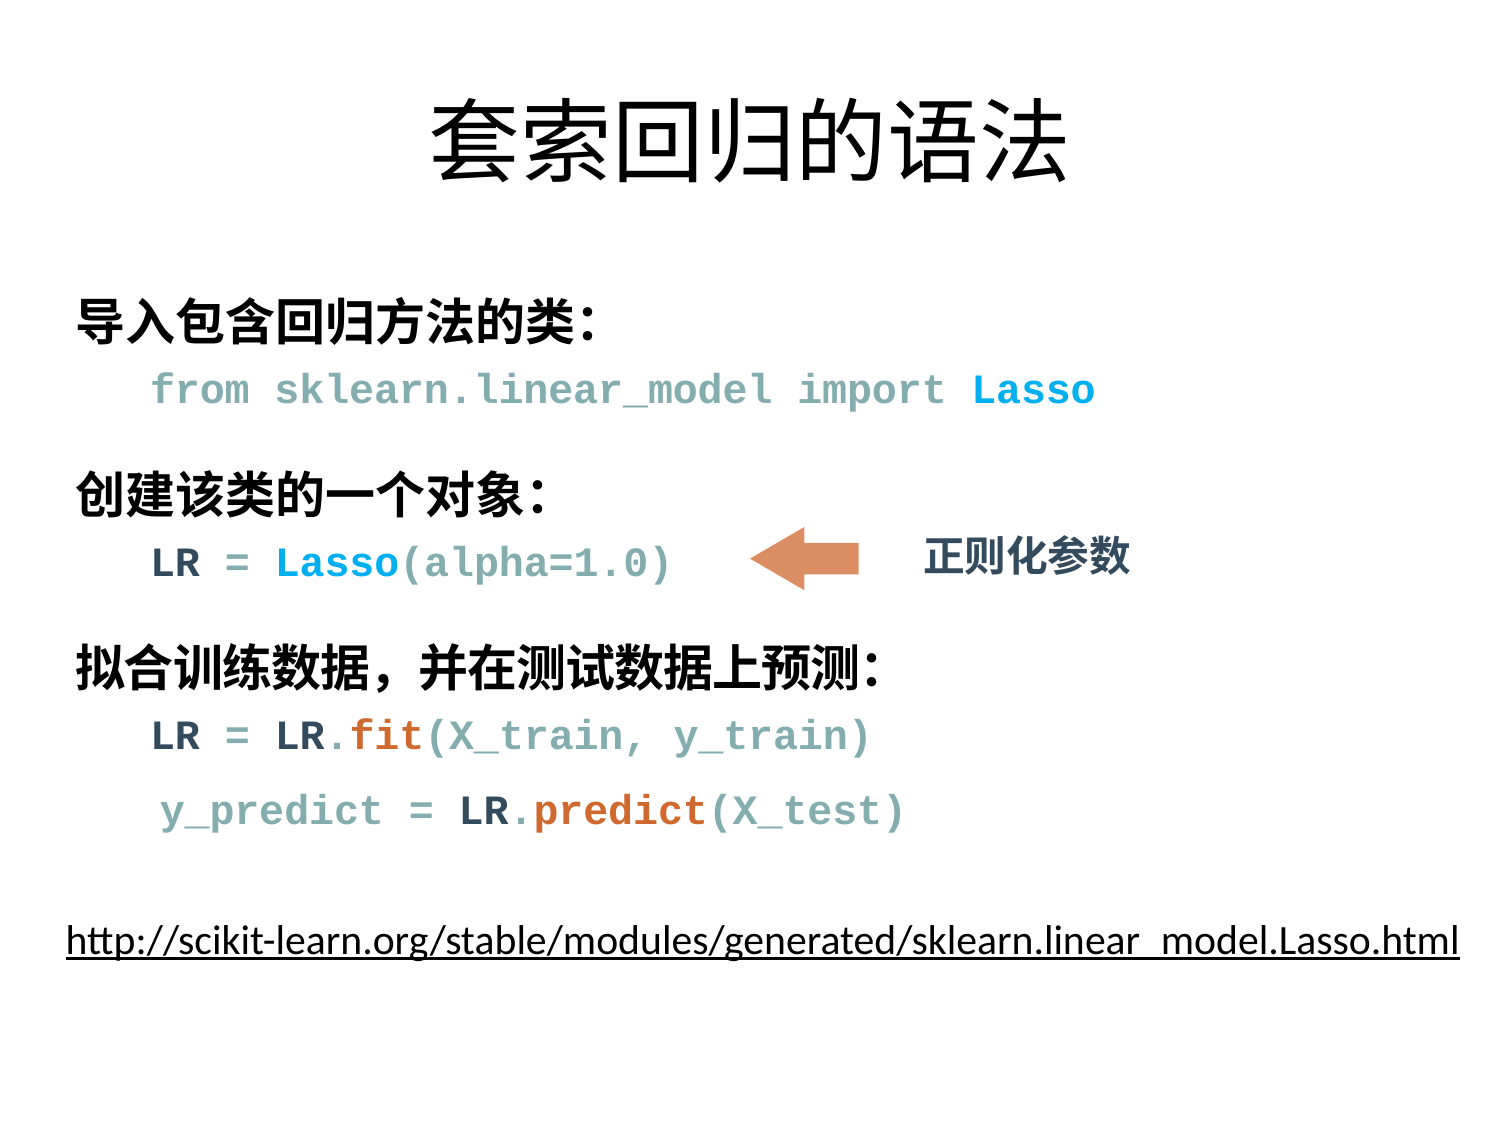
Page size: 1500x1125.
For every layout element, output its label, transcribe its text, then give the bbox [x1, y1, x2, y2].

text_box [750, 527, 859, 591]
text_box http://scikit-learn.org/stable/modules/generated/sklearn.linear_model.Lasso.html [50, 905, 1485, 971]
text_box 导入包含回归方法的类： from sklearn.linear_model import Lasso 创建该类的一个对象： LR = Lasso(alpha=1.0) 拟合训练数据，并在测试数据上预测： LR = LR.fit(X_train, y_train) y_predict = LR.predict(X_test) [72, 273, 1425, 833]
text_box 正则化参数 [921, 527, 1142, 580]
title 套索回归的语法 [75, 45, 1425, 233]
